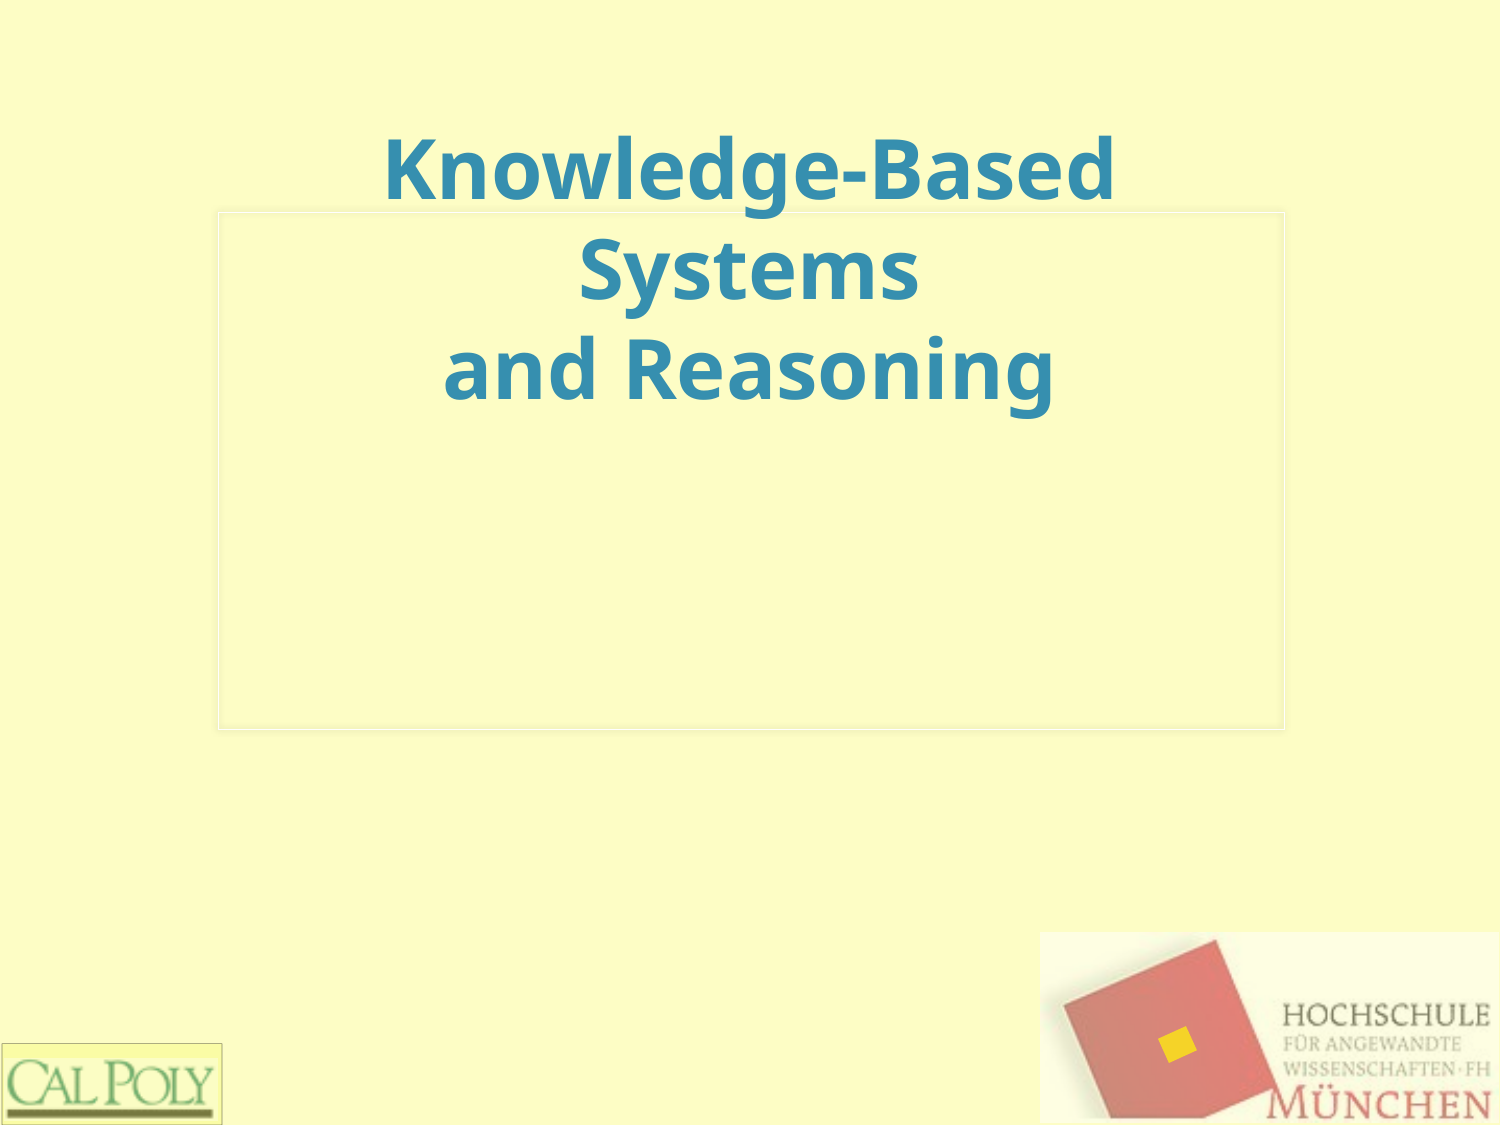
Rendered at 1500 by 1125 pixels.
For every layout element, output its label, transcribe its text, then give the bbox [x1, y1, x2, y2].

slide_number [1157, 1025, 1198, 1064]
title Knowledge-Based Systems and Reasoning [217, 0, 1284, 534]
